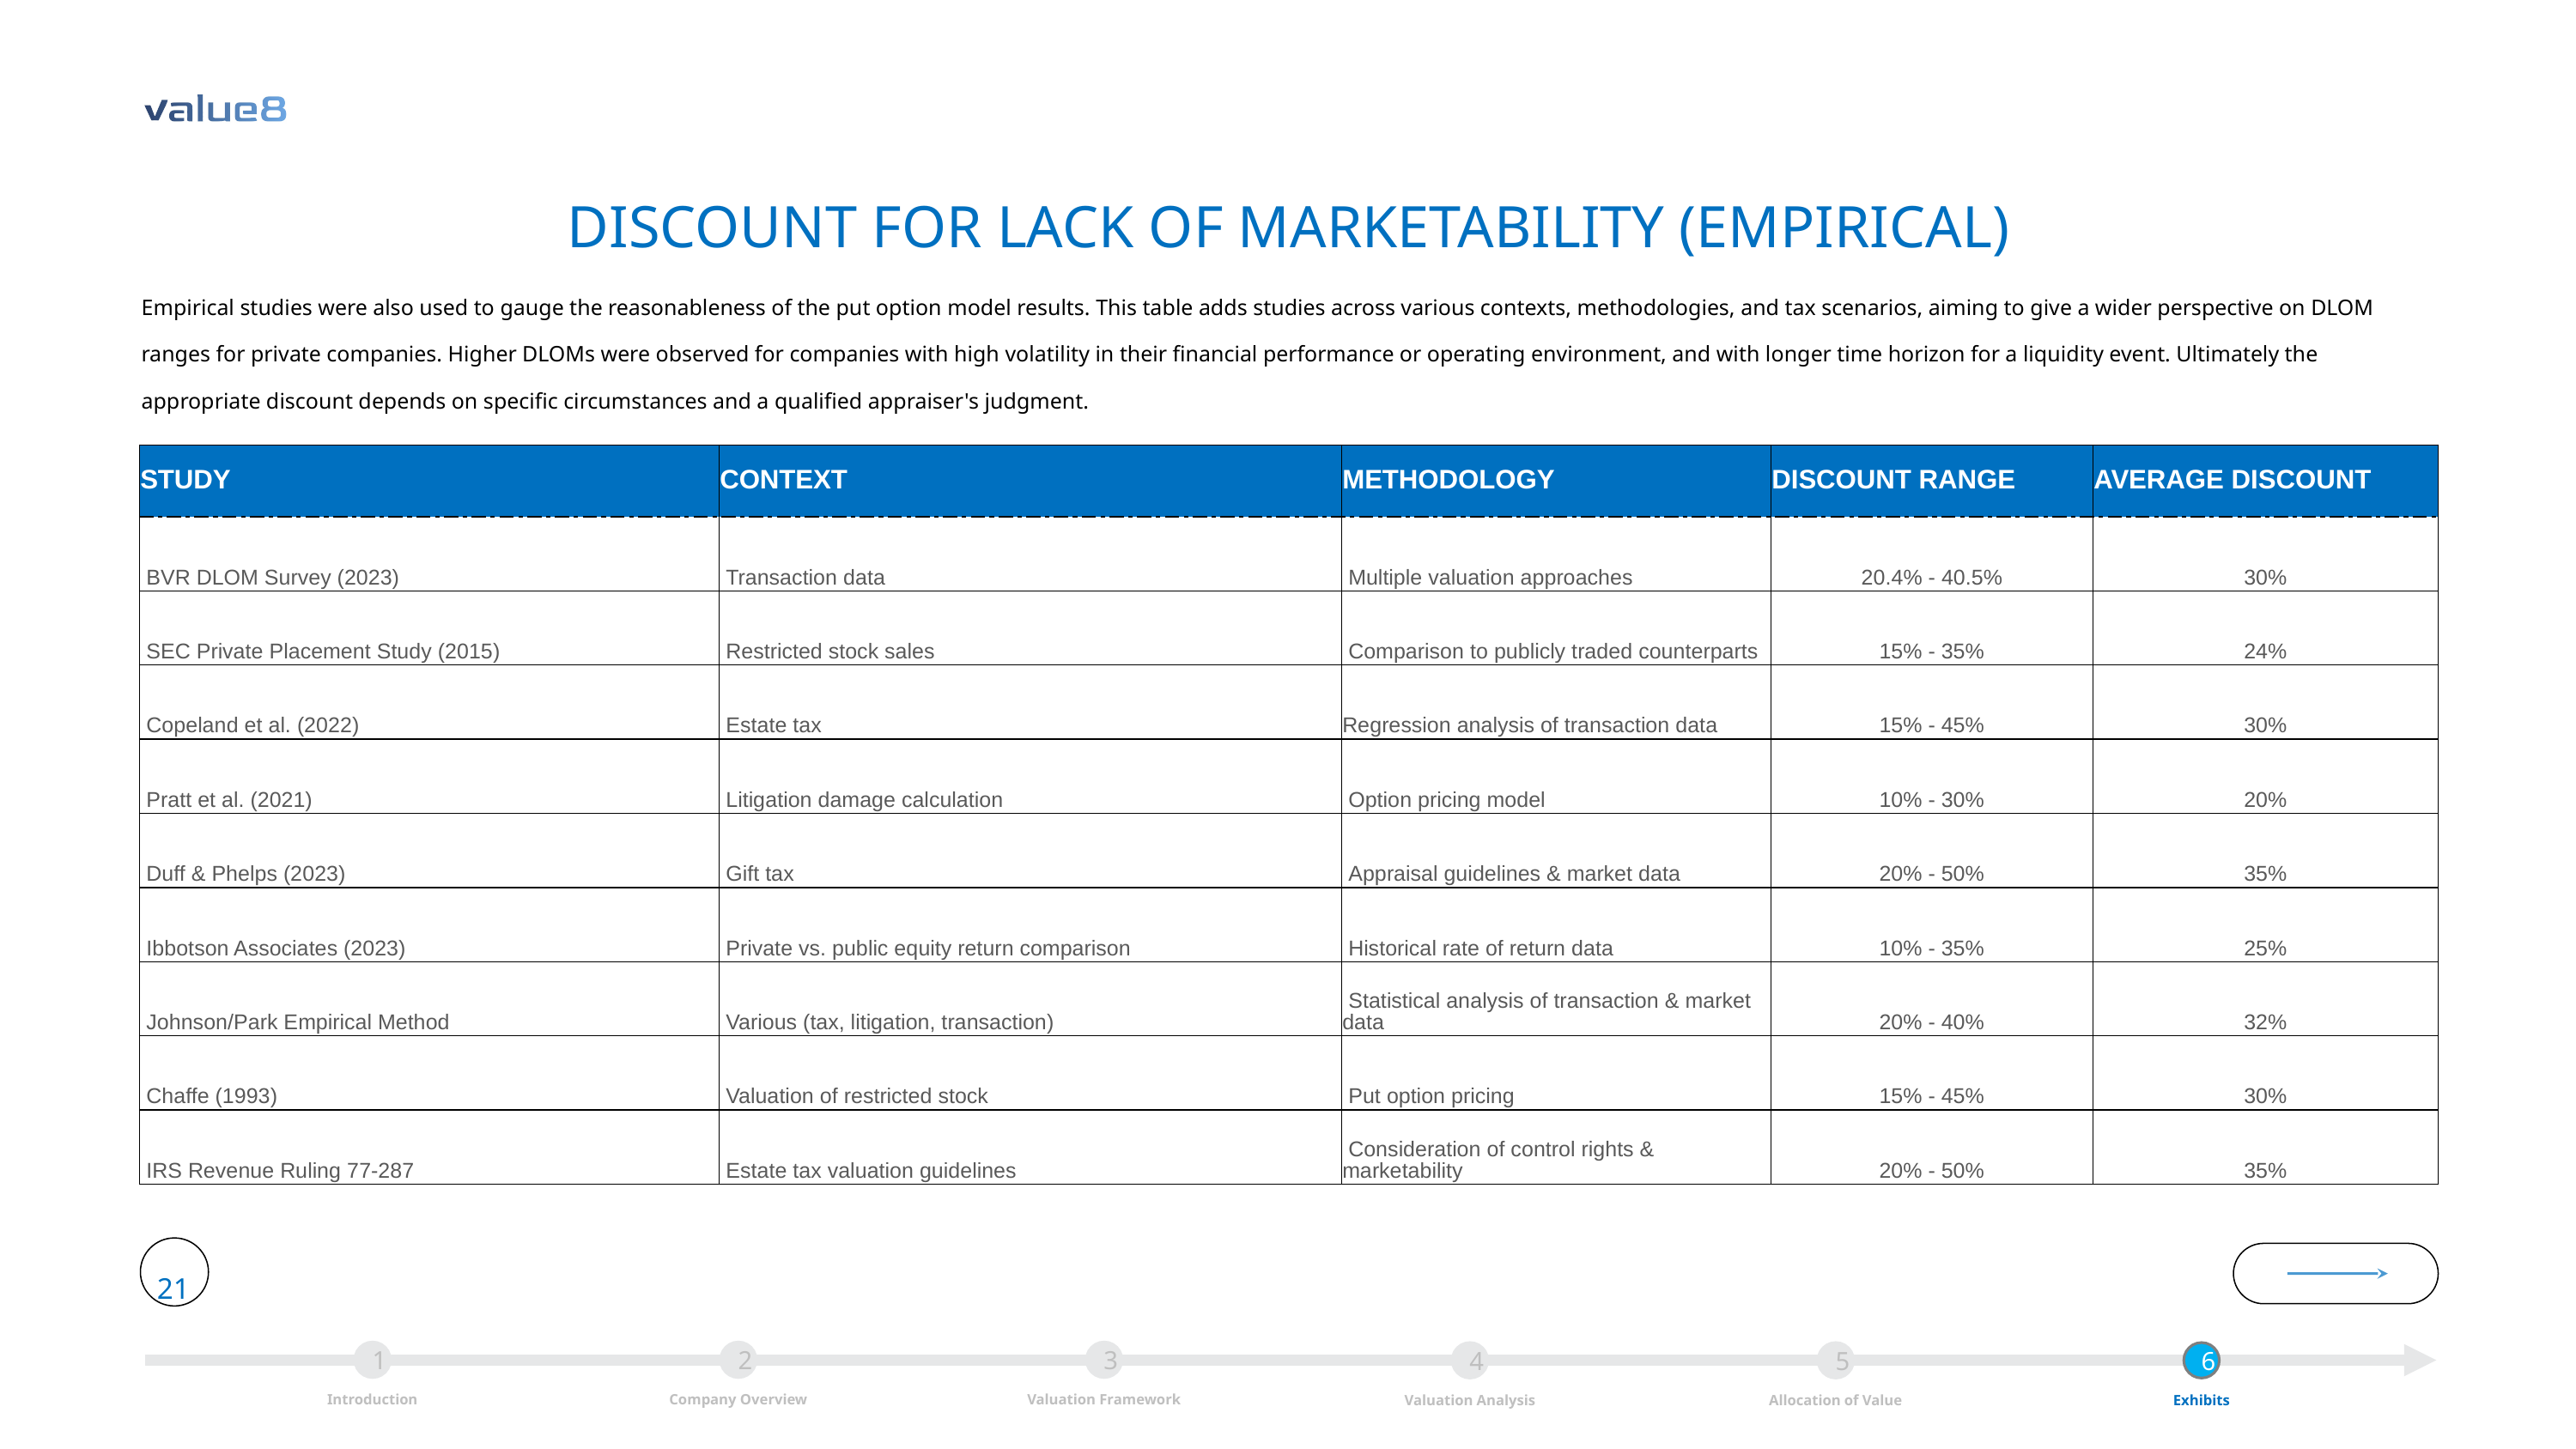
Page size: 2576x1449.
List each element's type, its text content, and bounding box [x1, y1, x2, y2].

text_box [132, 1209, 215, 1307]
table_cell Consideration of control rights & marketability [1342, 1111, 1771, 1184]
table_cell Duff & Phelps (2023) [140, 814, 719, 887]
table_cell Multiple valuation approaches [1342, 517, 1771, 591]
table_cell 20.4% - 40.5% [1771, 517, 2093, 591]
table_cell Estate tax valuation guidelines [720, 1111, 1341, 1184]
table_cell Gift tax [720, 814, 1341, 887]
table_cell IRS Revenue Ruling 77-287 [140, 1111, 719, 1184]
table_cell Put option pricing [1342, 1036, 1771, 1109]
text_box Empirical studies were also used to gauge the reasonableness of the put option model results. This table adds studies across various contexts, methodologies, and tax scenarios, aiming to give a wider perspective on DLOM ranges for private companies. Higher DLOMs were observed for companies with high volatility in their financial performance or operating environment, and with longer time horizon for a liquidity event. Ultimately the appropriate discount depends on specific circumstances and a qualified appraiser's judgment. [141, 272, 2439, 460]
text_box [1749, 1342, 1923, 1413]
text_box DISCOUNT FOR LACK OF MARKETABILITY (EMPIRICAL) [384, 129, 2194, 260]
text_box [1018, 1342, 1191, 1412]
table_cell 20% - 50% [1771, 814, 2093, 887]
table_cell Comparison to publicly traded counterparts [1342, 591, 1771, 664]
table_header METHODOLOGY [1342, 460, 1771, 517]
picture [96, 52, 335, 164]
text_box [286, 1342, 459, 1412]
table_cell 30% [2093, 517, 2438, 591]
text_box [1383, 1342, 1557, 1413]
table_header AVERAGE DISCOUNT [2093, 460, 2438, 517]
table_cell 10% - 30% [1771, 740, 2093, 813]
table_cell Appraisal guidelines & market data [1342, 814, 1771, 887]
table_cell 10% - 35% [1771, 888, 2093, 961]
table_cell Regression analysis of transaction data [1342, 665, 1771, 738]
table_cell 15% - 45% [1771, 1036, 2093, 1109]
table_cell Chaffe (1993) [140, 1036, 719, 1109]
table_cell Transaction data [720, 517, 1341, 591]
table_cell Statistical analysis of transaction & market data [1342, 962, 1771, 1035]
table_cell Litigation damage calculation [720, 740, 1341, 813]
table_cell 20% - 50% [1771, 1111, 2093, 1184]
table_header STUDY [140, 446, 719, 517]
table_cell Johnson/Park Empirical Method [140, 962, 719, 1035]
table_cell Private vs. public equity return comparison [720, 888, 1341, 961]
table_cell Pratt et al. (2021) [140, 740, 719, 813]
table_cell 24% [2093, 591, 2438, 664]
table_cell SEC Private Placement Study (2015) [140, 591, 719, 664]
table_cell 15% - 35% [1771, 591, 2093, 664]
table_cell 15% - 45% [1771, 665, 2093, 738]
table_cell 32% [2093, 962, 2438, 1035]
table_cell Copeland et al. (2022) [140, 665, 719, 738]
table_cell 35% [2093, 814, 2438, 887]
table_cell Various (tax, litigation, transaction) [720, 962, 1341, 1035]
table_cell Restricted stock sales [720, 591, 1341, 664]
table_cell Ibbotson Associates (2023) [140, 888, 719, 961]
table_cell Historical rate of return data [1342, 888, 1771, 961]
table_cell BVR DLOM Survey (2023) [140, 517, 719, 591]
table_cell 20% [2093, 740, 2438, 813]
table_cell 30% [2093, 665, 2438, 738]
table_cell Valuation of restricted stock [720, 1036, 1341, 1109]
table_header DISCOUNT RANGE [1771, 460, 2093, 517]
table_cell Option pricing model [1342, 740, 1771, 813]
table_cell 20% - 40% [1771, 962, 2093, 1035]
table_cell 35% [2093, 1111, 2438, 1184]
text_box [2233, 1237, 2439, 1304]
table_cell 25% [2093, 888, 2438, 961]
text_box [652, 1342, 825, 1412]
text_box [2115, 1342, 2288, 1413]
table_header CONTEXT [720, 460, 1341, 517]
table_cell 30% [2093, 1036, 2438, 1109]
table_cell Estate tax [720, 665, 1341, 738]
